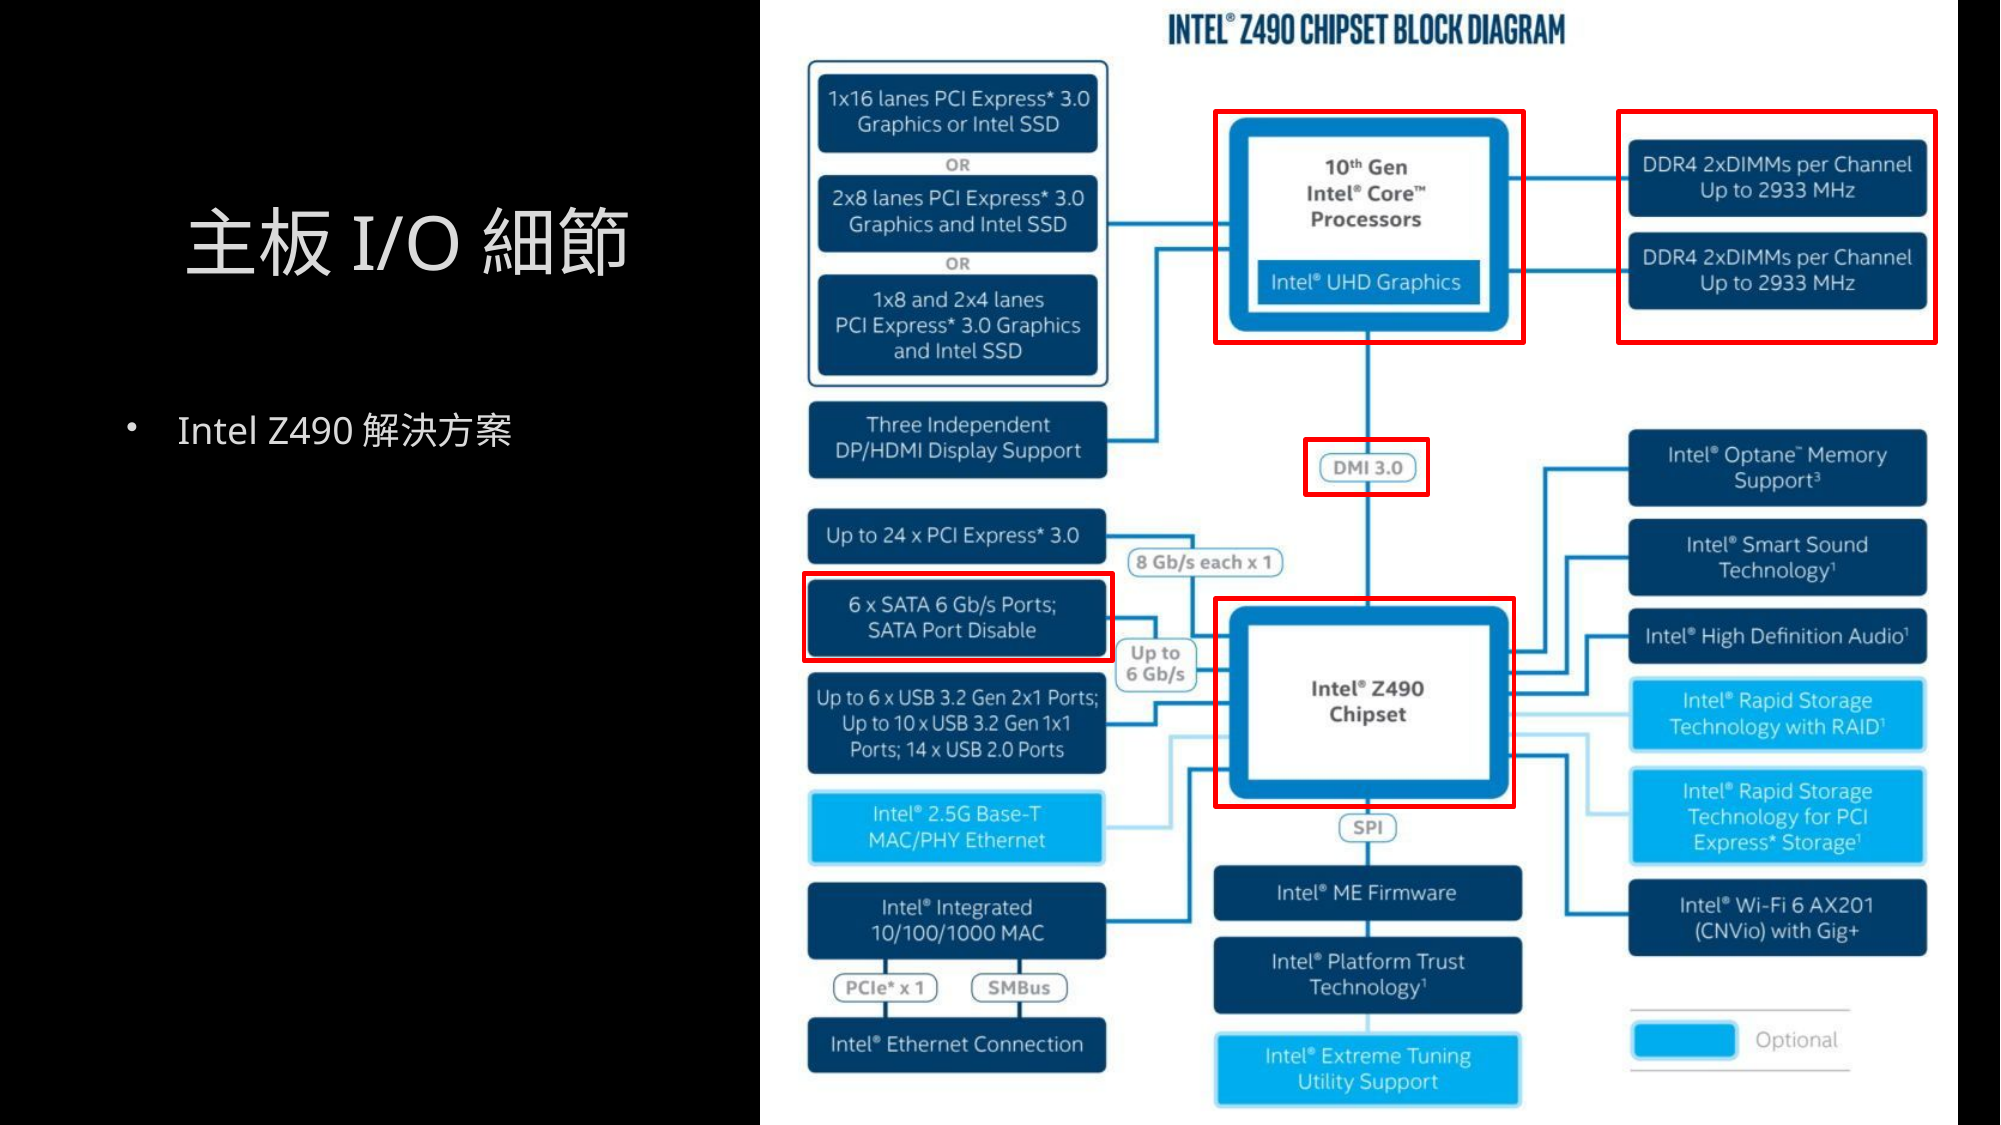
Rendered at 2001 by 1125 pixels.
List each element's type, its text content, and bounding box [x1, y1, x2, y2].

picture [760, 0, 1958, 1125]
list Intel Z490解決方案 [106, 399, 708, 1020]
title 主板I/O細節 [106, 103, 708, 379]
